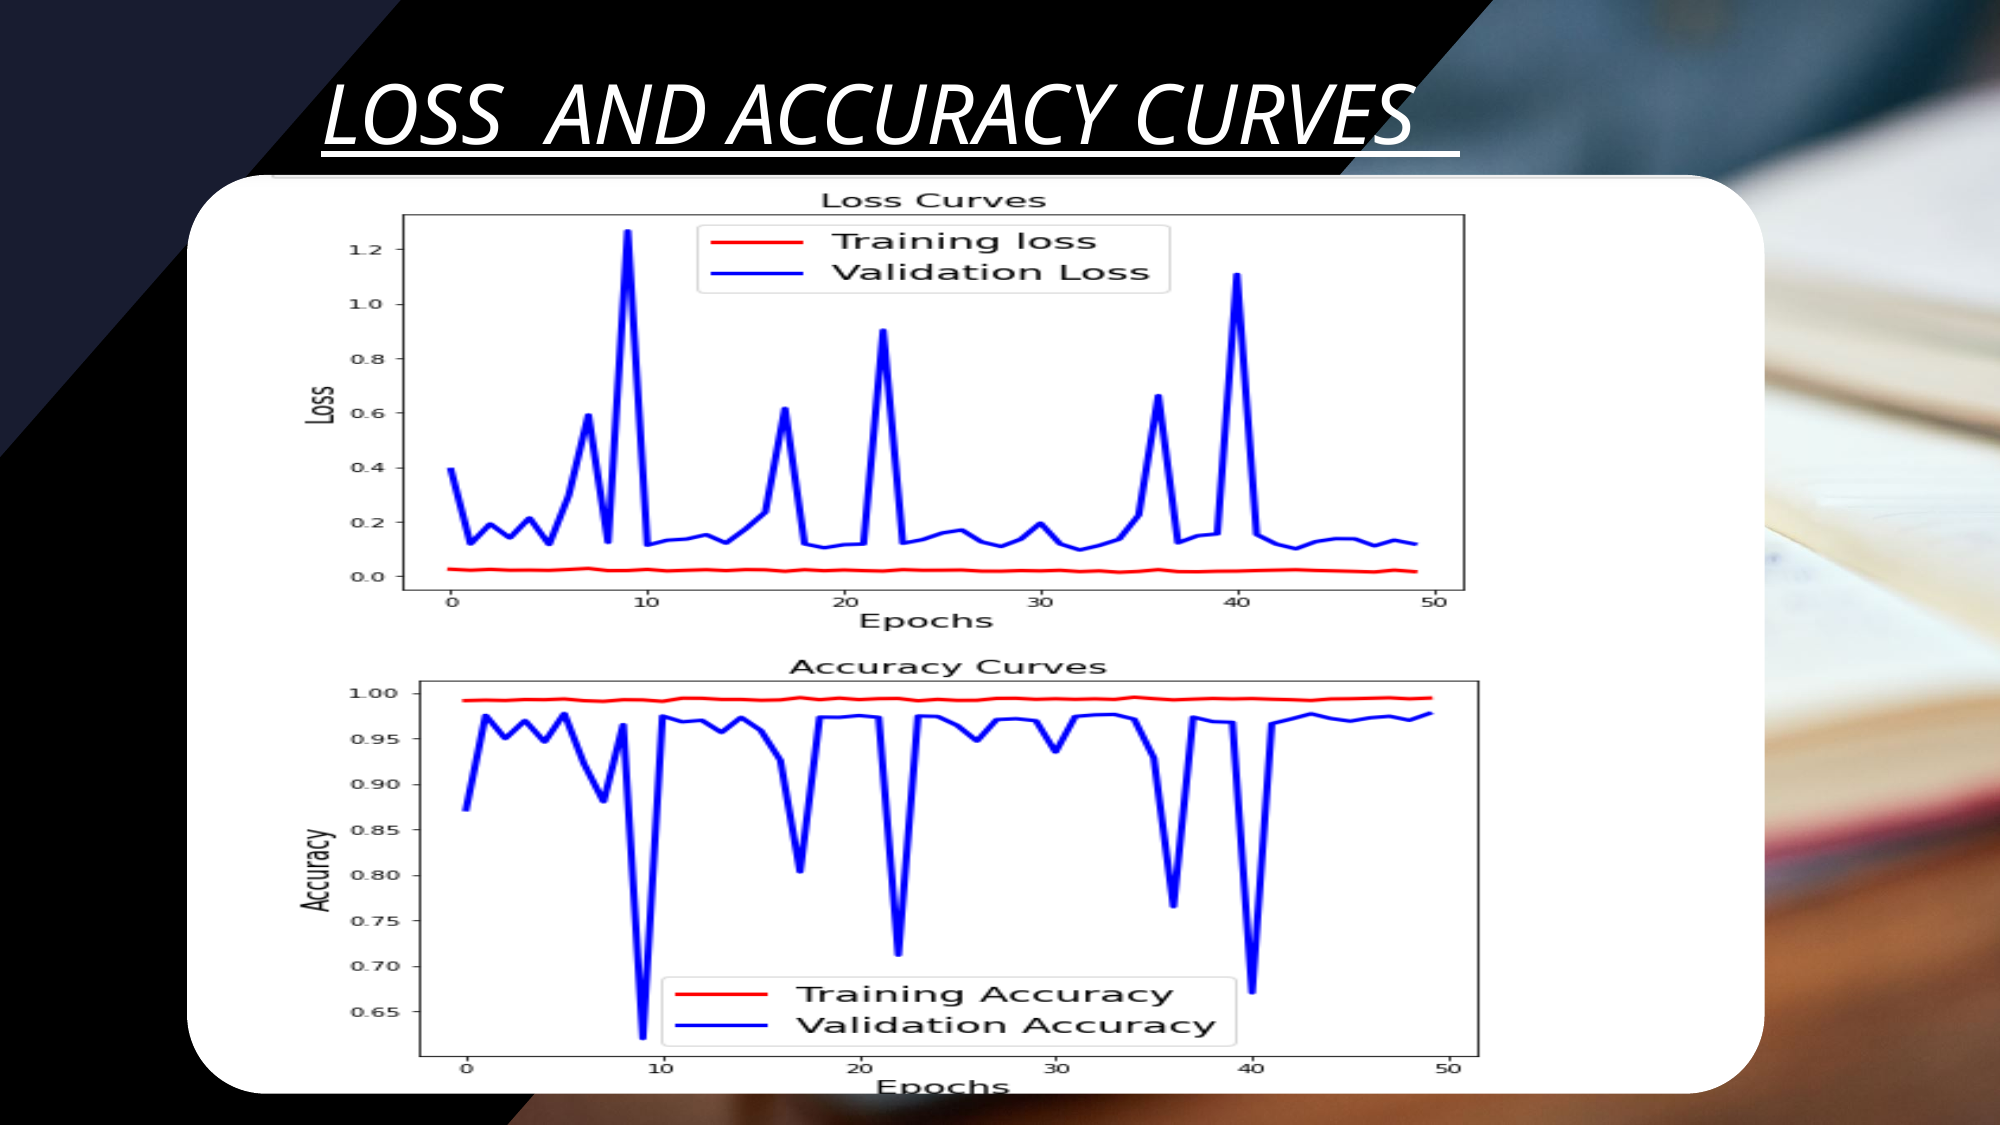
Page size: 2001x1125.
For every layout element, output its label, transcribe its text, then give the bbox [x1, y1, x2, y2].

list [187, 174, 1765, 1094]
title LOSS AND ACCURACY CURVES [306, 0, 507, 174]
picture [507, 0, 2000, 1125]
